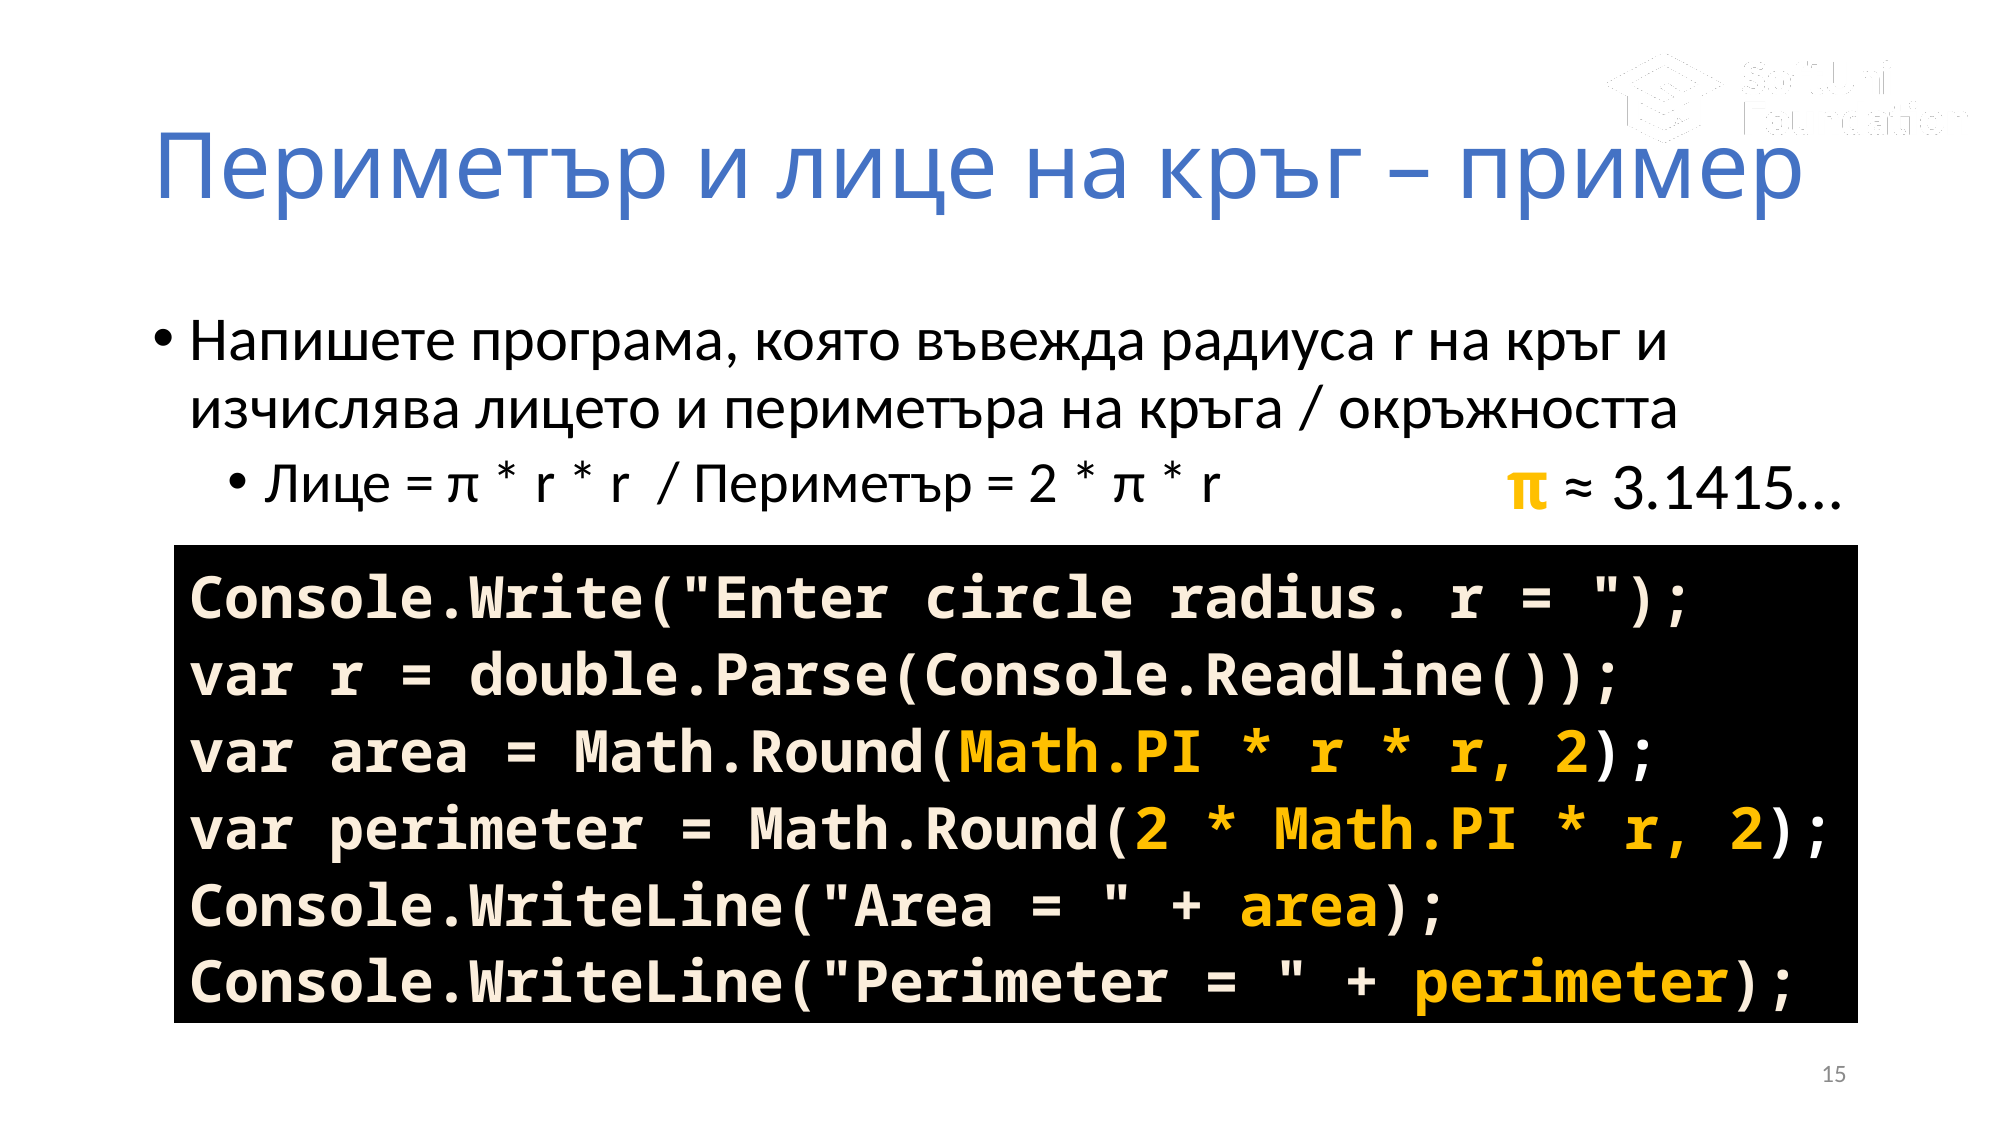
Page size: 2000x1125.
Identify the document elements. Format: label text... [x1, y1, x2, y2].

picture [1604, 52, 1968, 143]
text_box Console.Write("Enter circle radius. r = "); var r = double.Parse(Console.ReadLine()); var area = Math.Round(Math.PI * r * r, 2); var perimeter = Math.Round(2 * Math.PI * r, 2); Console.WriteLine("Area = " + area); Console.WriteLine("Perimeter = " + perimeter); [174, 545, 1858, 1023]
list Напишете програма, която въвежда радиуса r на кръг и изчислява лицето и периметъра на кръга / окръжността Лице = π * r * r / Периметър = 2 * π * r [137, 299, 1862, 1014]
slide_number 15 [1412, 1042, 1862, 1103]
text_box π ≈ 3.1415… [1472, 435, 1858, 531]
title Периметър и лице на кръг – пример [137, 59, 1862, 278]
